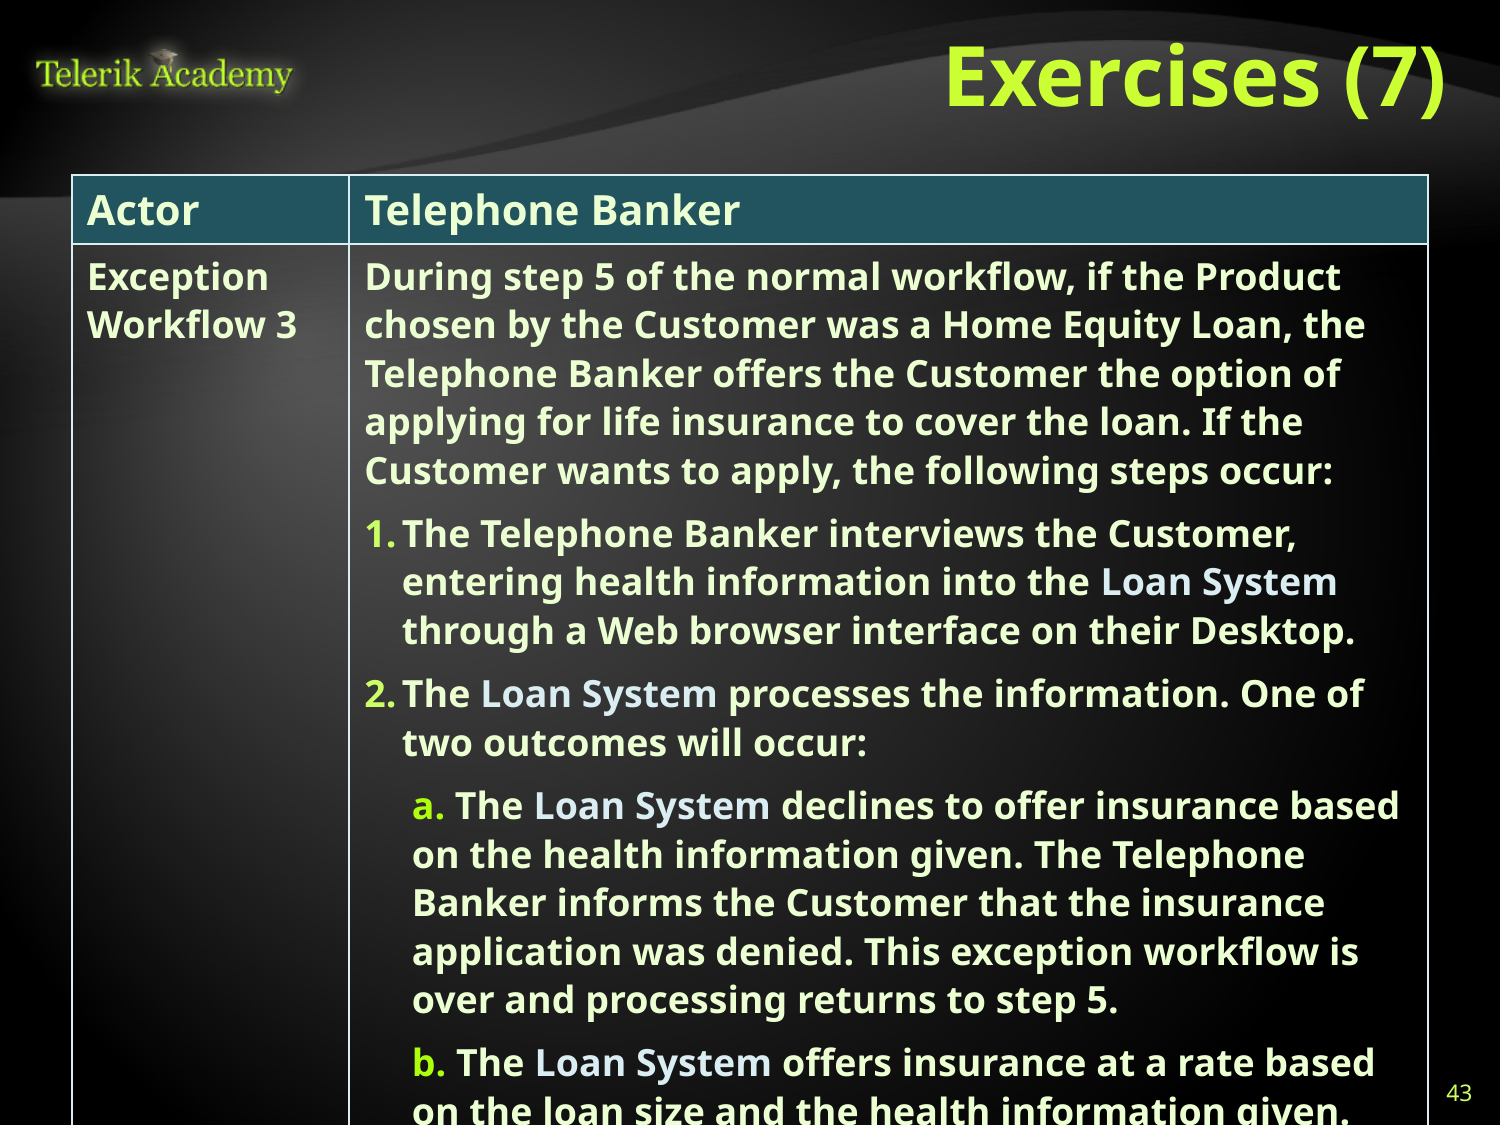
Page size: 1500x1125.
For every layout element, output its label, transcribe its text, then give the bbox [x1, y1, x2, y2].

table_cell Exception Workflow 3 [73, 245, 348, 1125]
table_cell During step 5 of the normal workflow, if the Product chosen by the Customer was a Home Equity Loan, the Telephone Banker offers the Customer the option of applying for life insurance to cover the loan. If the Customer wants to apply, the following steps occur: The Telephone Banker interviews the Customer, entering health information into the Loan System through a Web browser interface on their Desktop. The Loan System processes the information. One of two outcomes will occur: a. The Loan System declines to offer insurance based on the health information given. The Telephone Banker informs the Customer that the insurance application was denied. This exception workflow is over and processing returns to step 5. b. The Loan System offers insurance at a rate based on the loan size and the health information given. The Telephone Banker informs the Customer of the offer. [350, 245, 1427, 1125]
title Exercises (7) [300, 12, 1463, 150]
table_header Actor [73, 176, 348, 243]
picture [0, 0, 1500, 1125]
table_header Telephone Banker [350, 176, 1427, 243]
slide_number 43 [1429, 1074, 1488, 1113]
